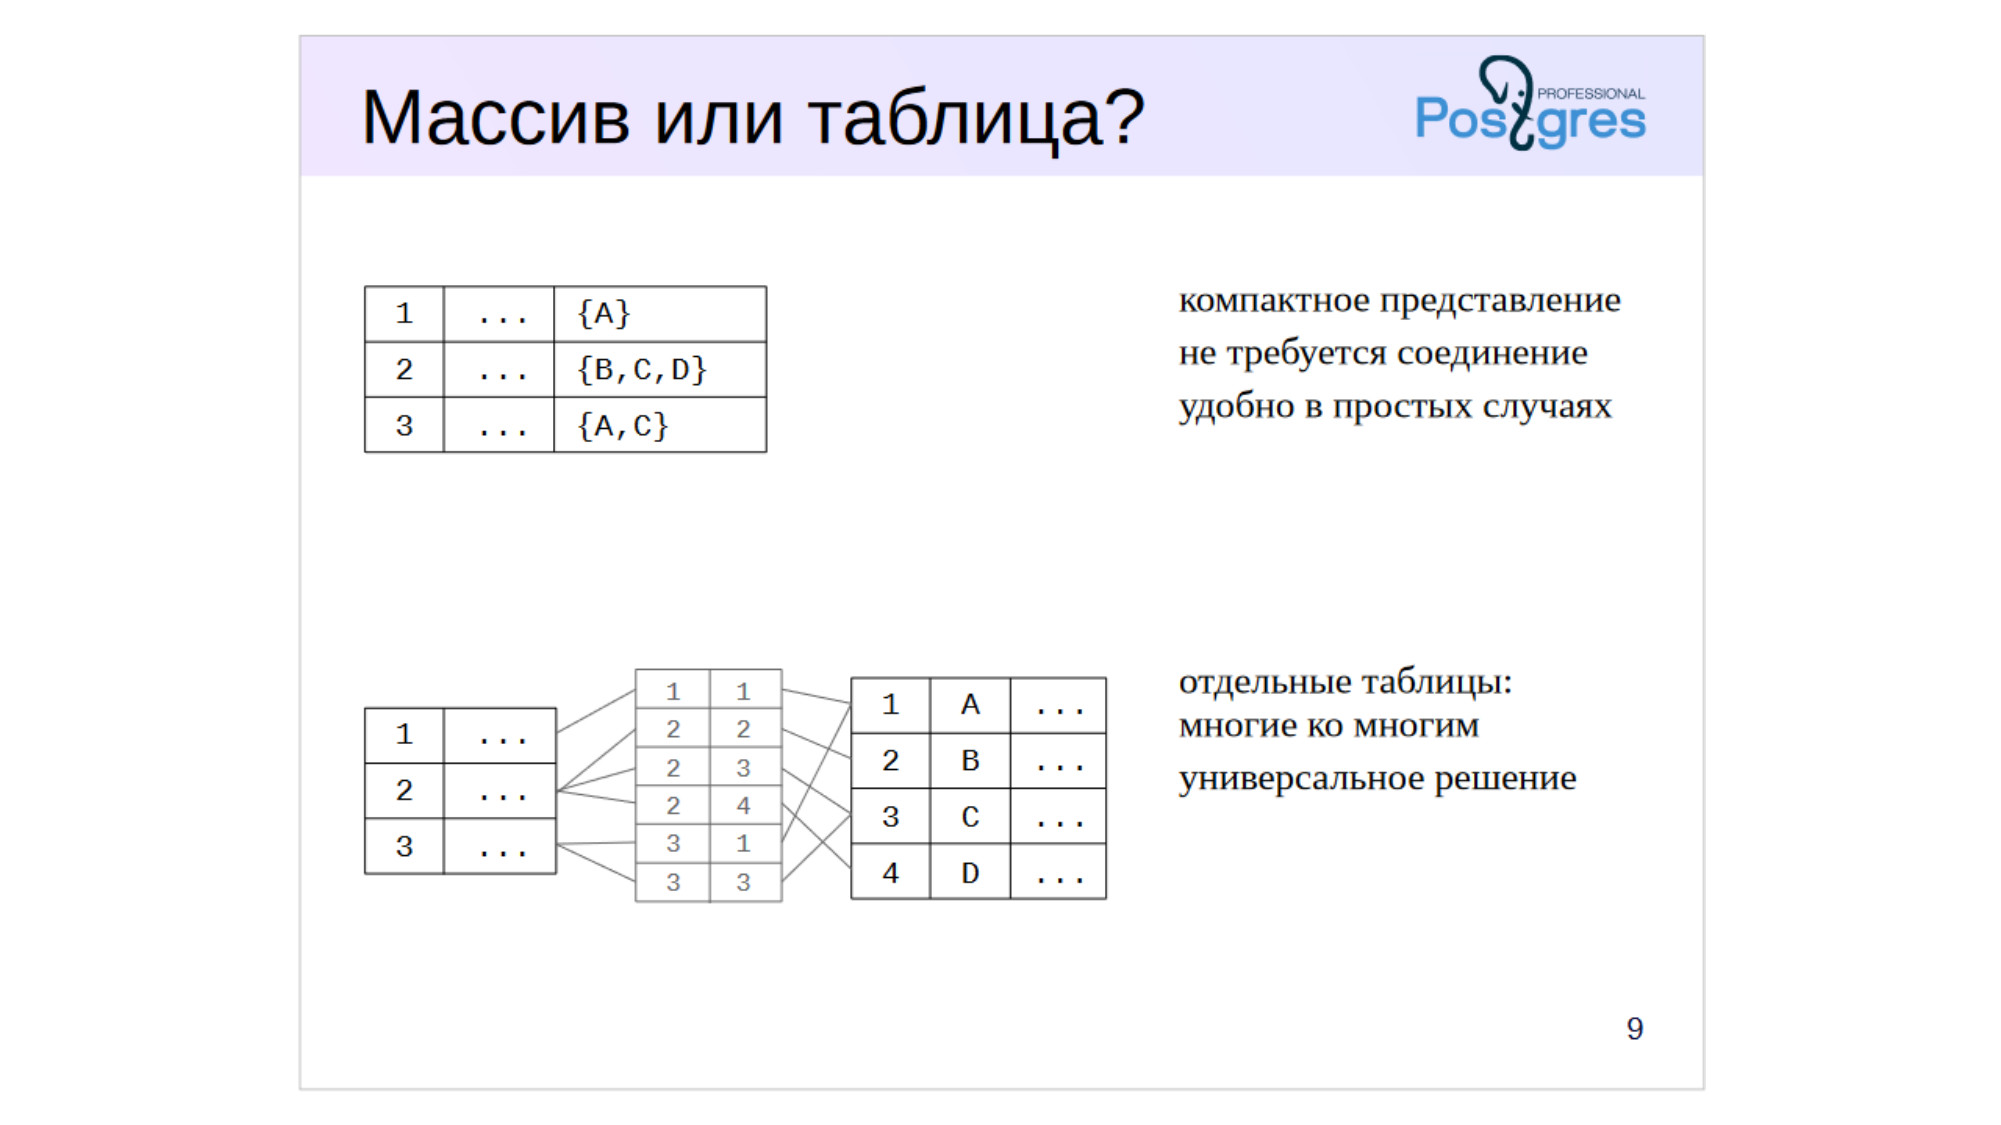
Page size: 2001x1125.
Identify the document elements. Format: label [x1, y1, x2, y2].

picture [294, 29, 1706, 1096]
